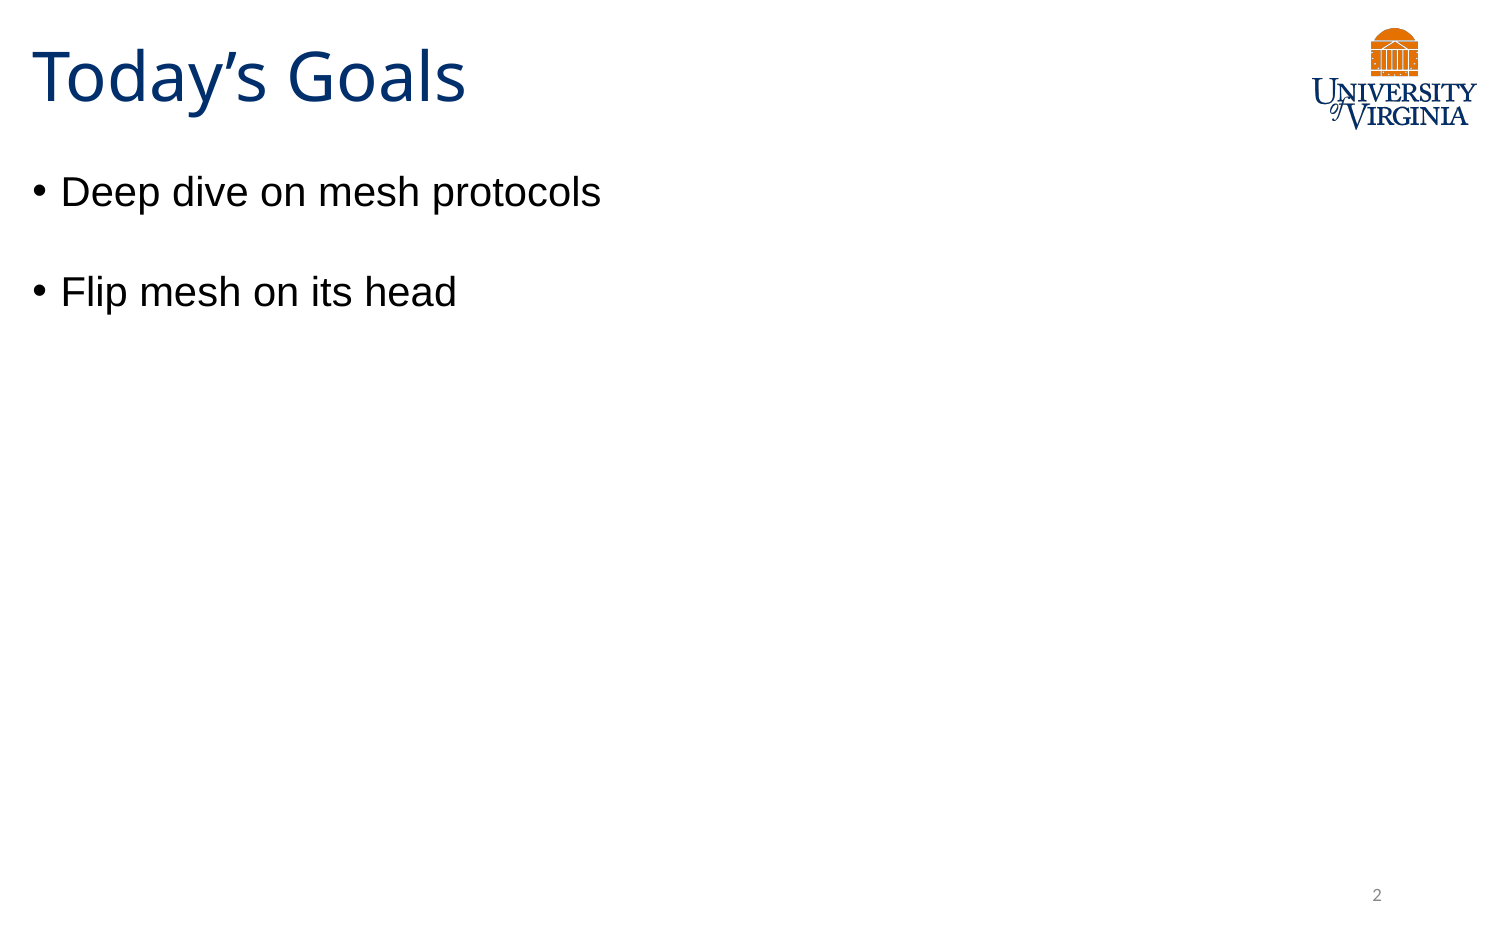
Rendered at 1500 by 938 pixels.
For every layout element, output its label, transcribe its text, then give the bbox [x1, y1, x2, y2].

title Today’s Goals [17, 14, 1297, 145]
picture [1312, 28, 1477, 130]
slide_number 2 [1059, 868, 1397, 919]
list Deep dive on mesh protocols Flip mesh on its head [17, 157, 1483, 845]
